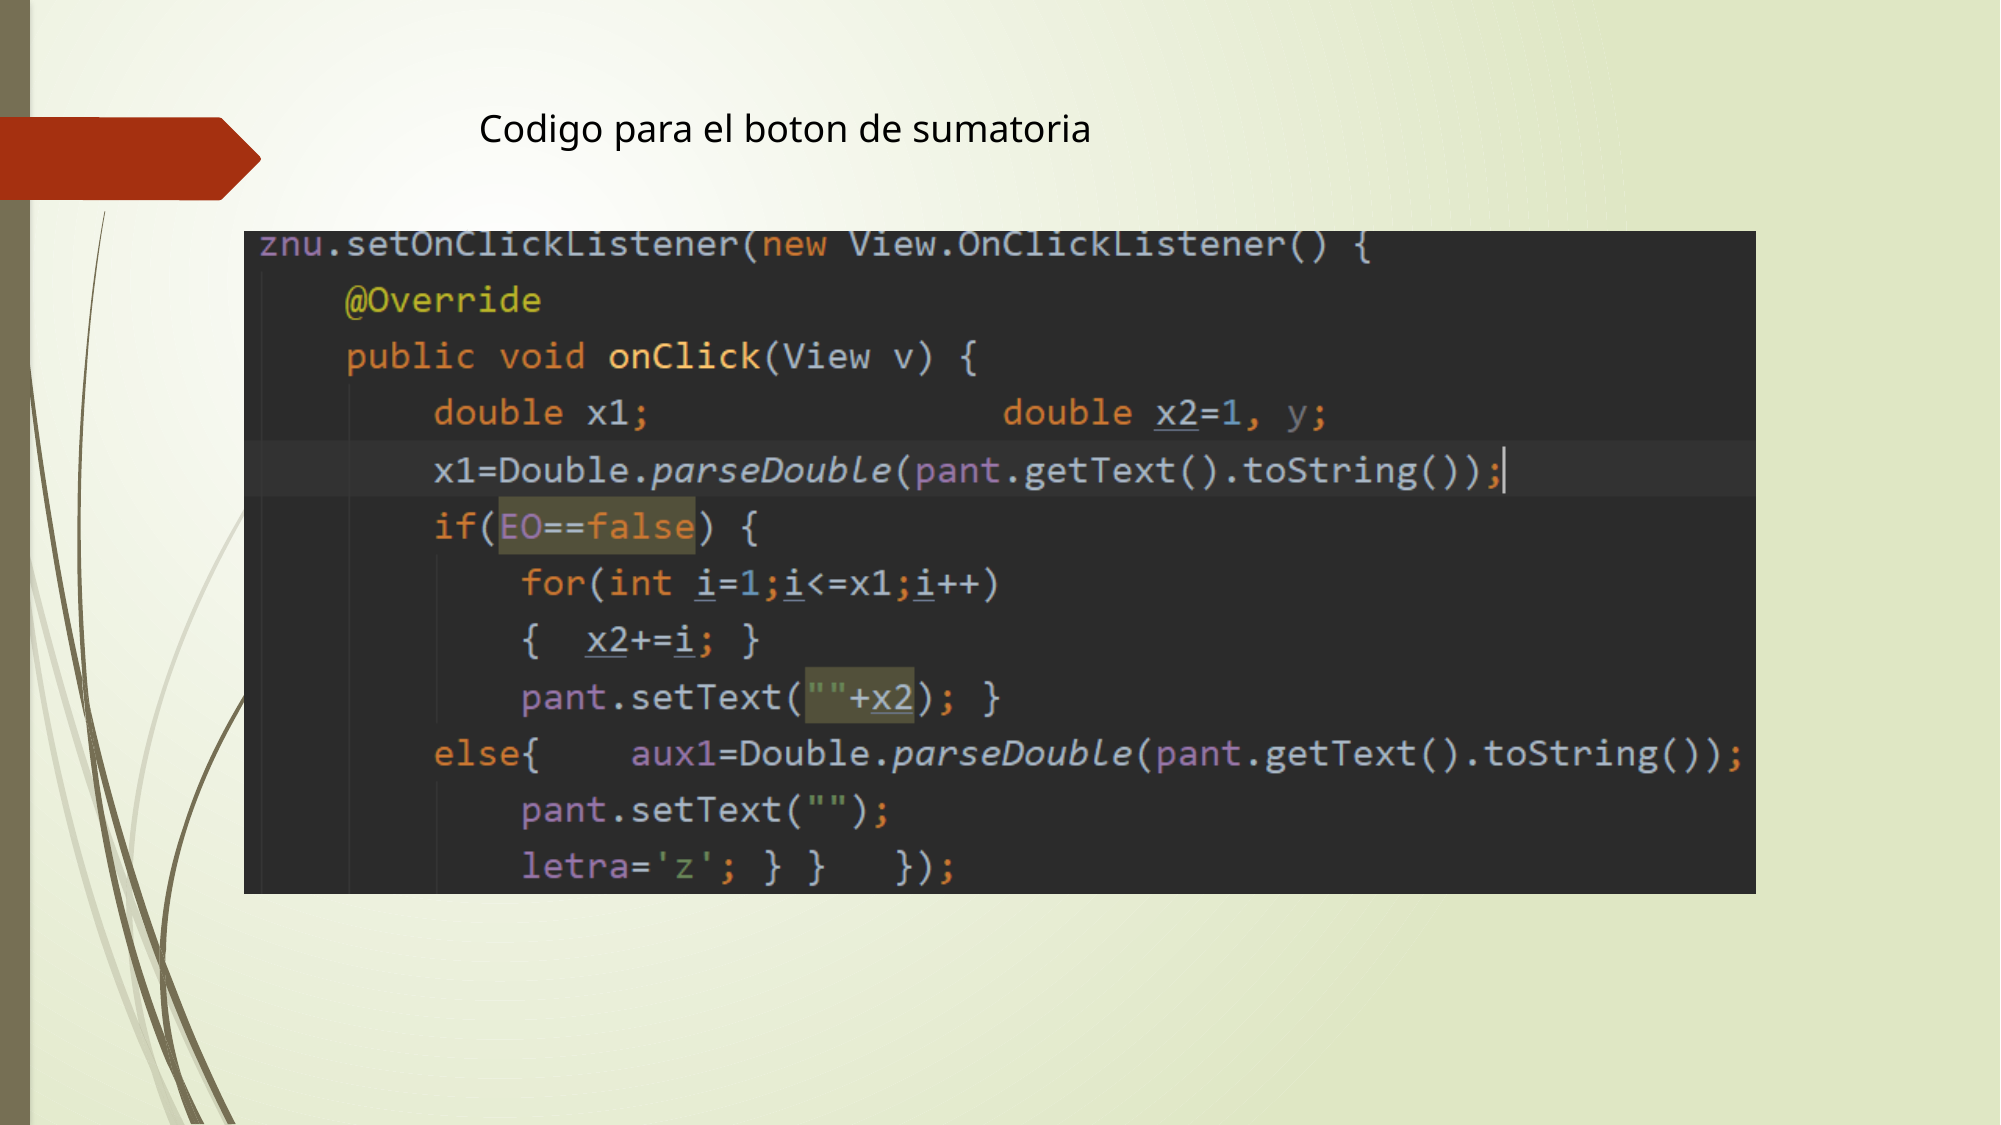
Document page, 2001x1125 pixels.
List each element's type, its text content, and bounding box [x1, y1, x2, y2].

picture [244, 230, 1756, 894]
text_box Codigo para el boton de sumatoria [464, 97, 1479, 157]
